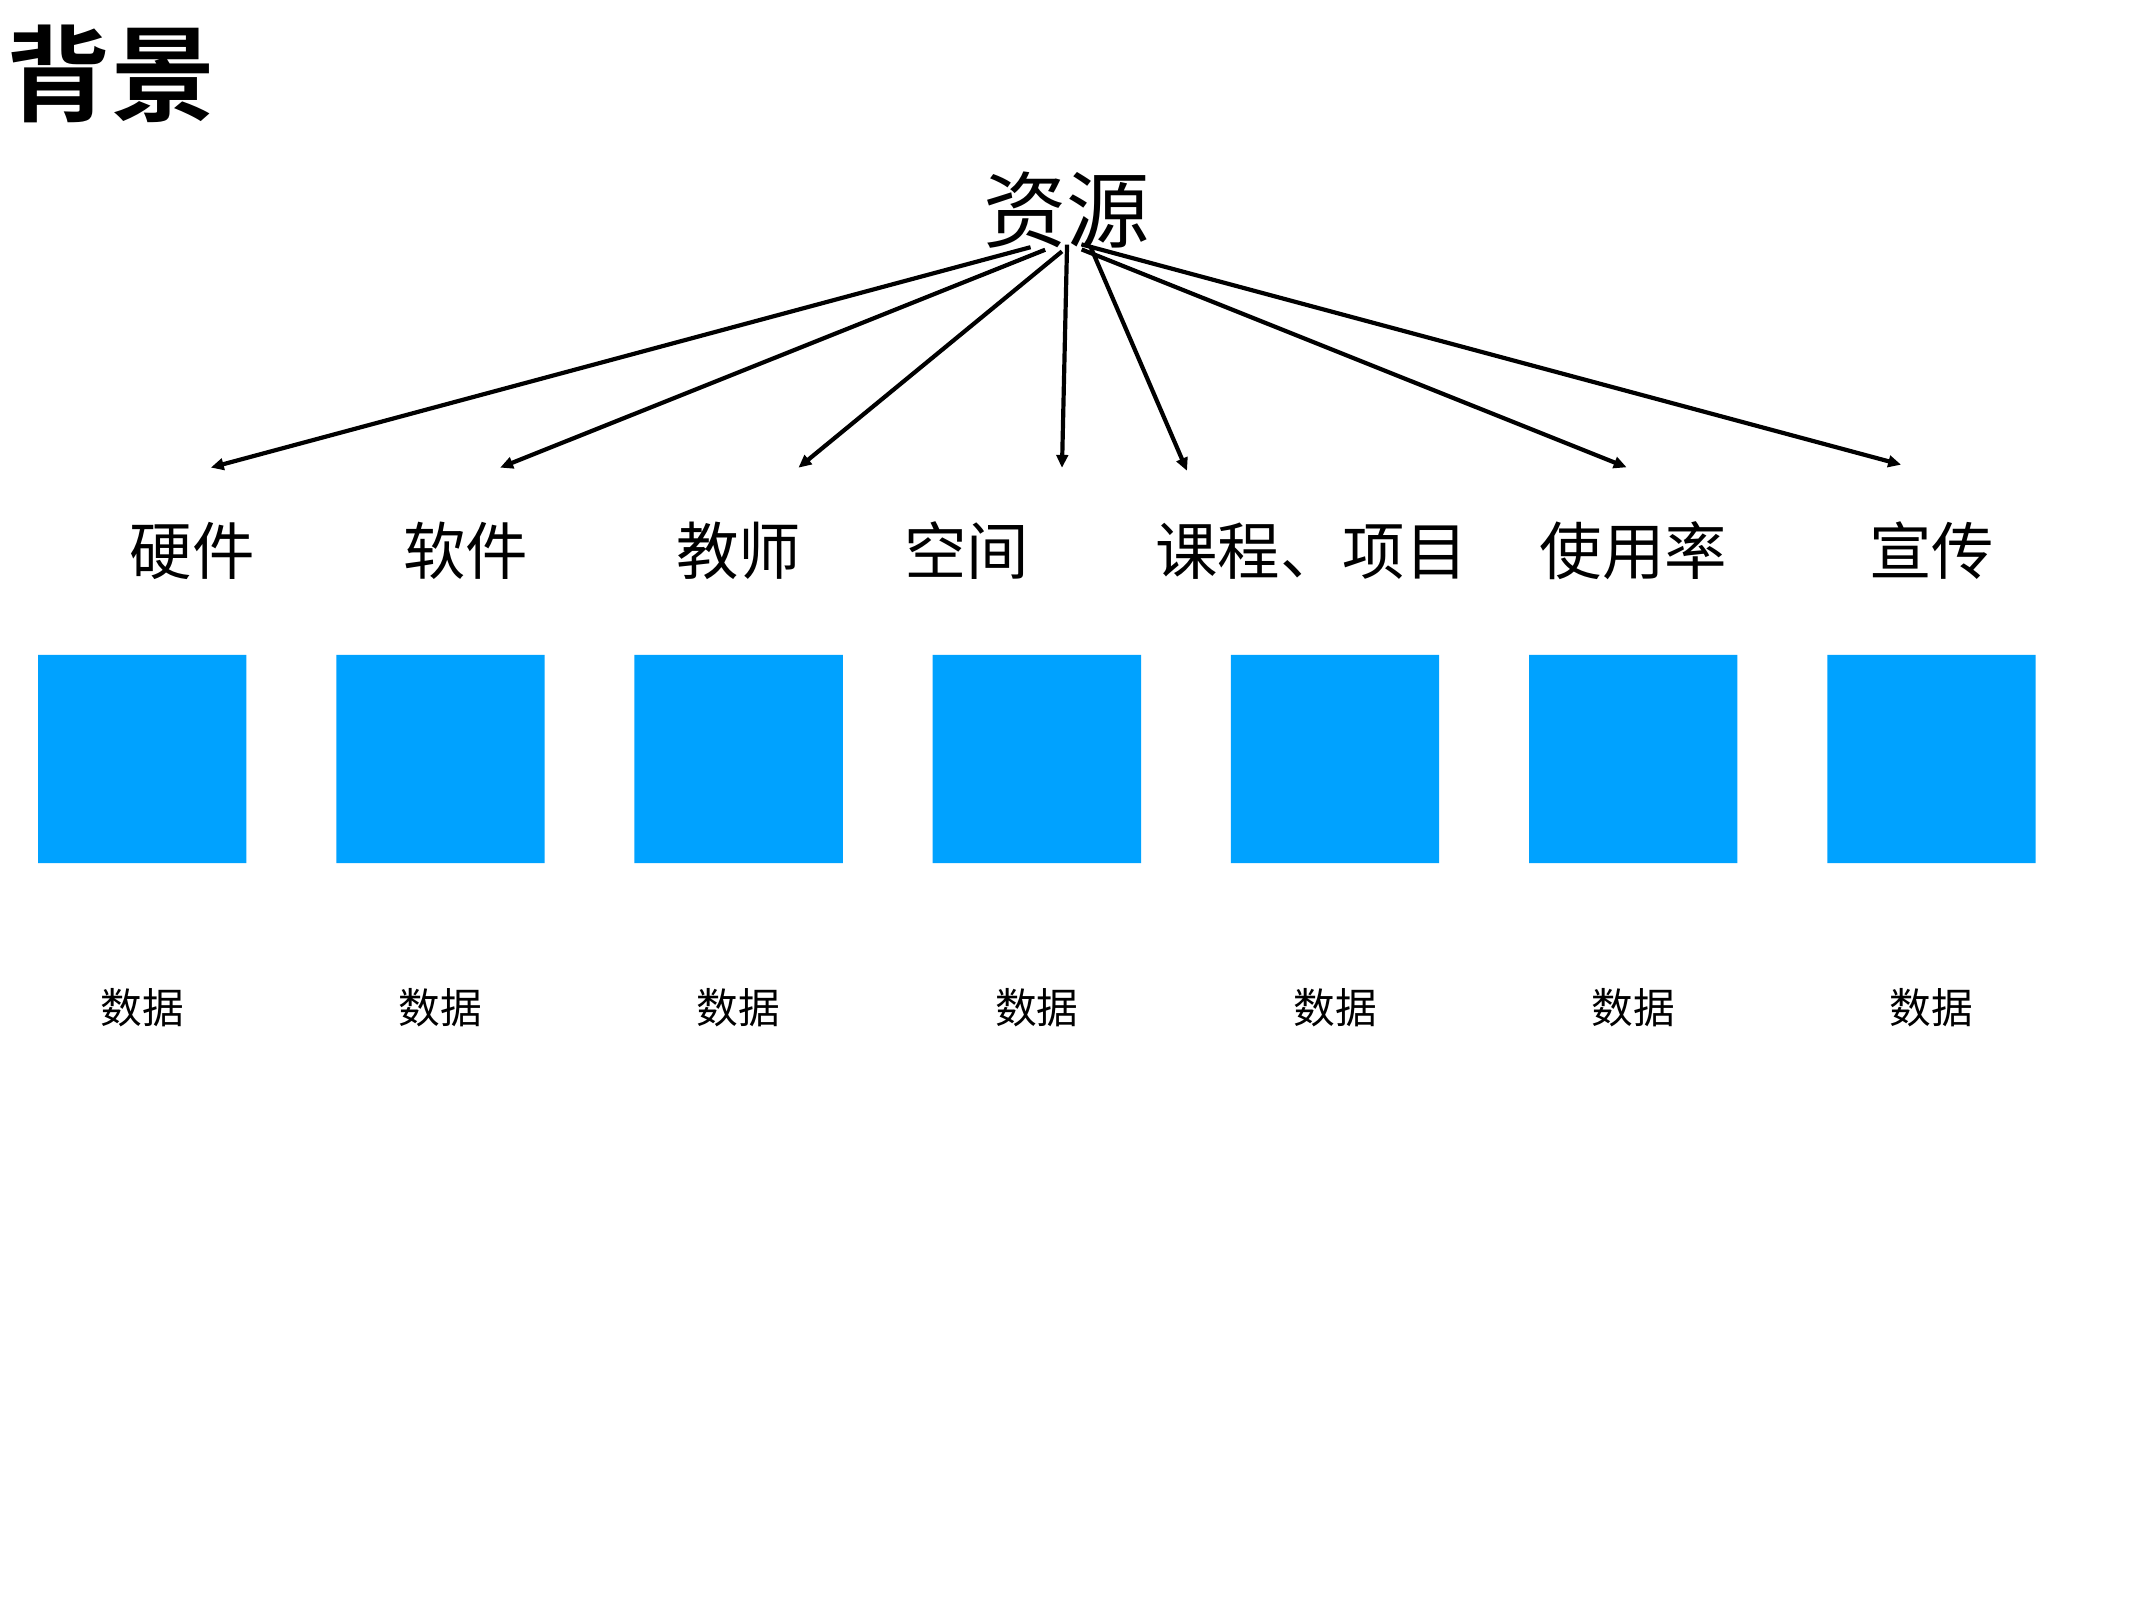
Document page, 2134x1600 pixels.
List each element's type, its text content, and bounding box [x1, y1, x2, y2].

text_box 资源 [706, 150, 1427, 267]
text_box 数据 [334, 973, 547, 1041]
text_box 教师 [632, 503, 845, 596]
text_box [38, 654, 247, 864]
text_box [500, 249, 1046, 469]
text_box 数据 [632, 973, 845, 1041]
text_box 背景 [0, 0, 224, 143]
text_box [932, 654, 1142, 864]
text_box 空间 [860, 503, 1073, 596]
text_box [1827, 654, 2036, 864]
text_box 宣传 [1766, 503, 2097, 596]
text_box 数据 [1229, 973, 1441, 1041]
text_box 数据 [1825, 973, 2038, 1041]
text_box [798, 251, 1063, 468]
text_box [211, 247, 1031, 471]
text_box [1230, 654, 1440, 864]
text_box 使用率 [1468, 503, 1766, 596]
text_box [1090, 246, 1188, 471]
text_box [1056, 244, 1069, 468]
text_box 数据 [931, 973, 1143, 1041]
text_box 硬件 [86, 503, 298, 596]
text_box [1529, 654, 1738, 864]
text_box 软件 [359, 503, 572, 596]
text_box [1091, 246, 1901, 468]
text_box [634, 654, 843, 864]
text_box 课程、项目 [1146, 503, 1468, 596]
text_box [1095, 254, 1627, 469]
text_box [336, 654, 545, 864]
text_box 数据 [36, 973, 248, 1041]
text_box 数据 [1527, 973, 1740, 1041]
